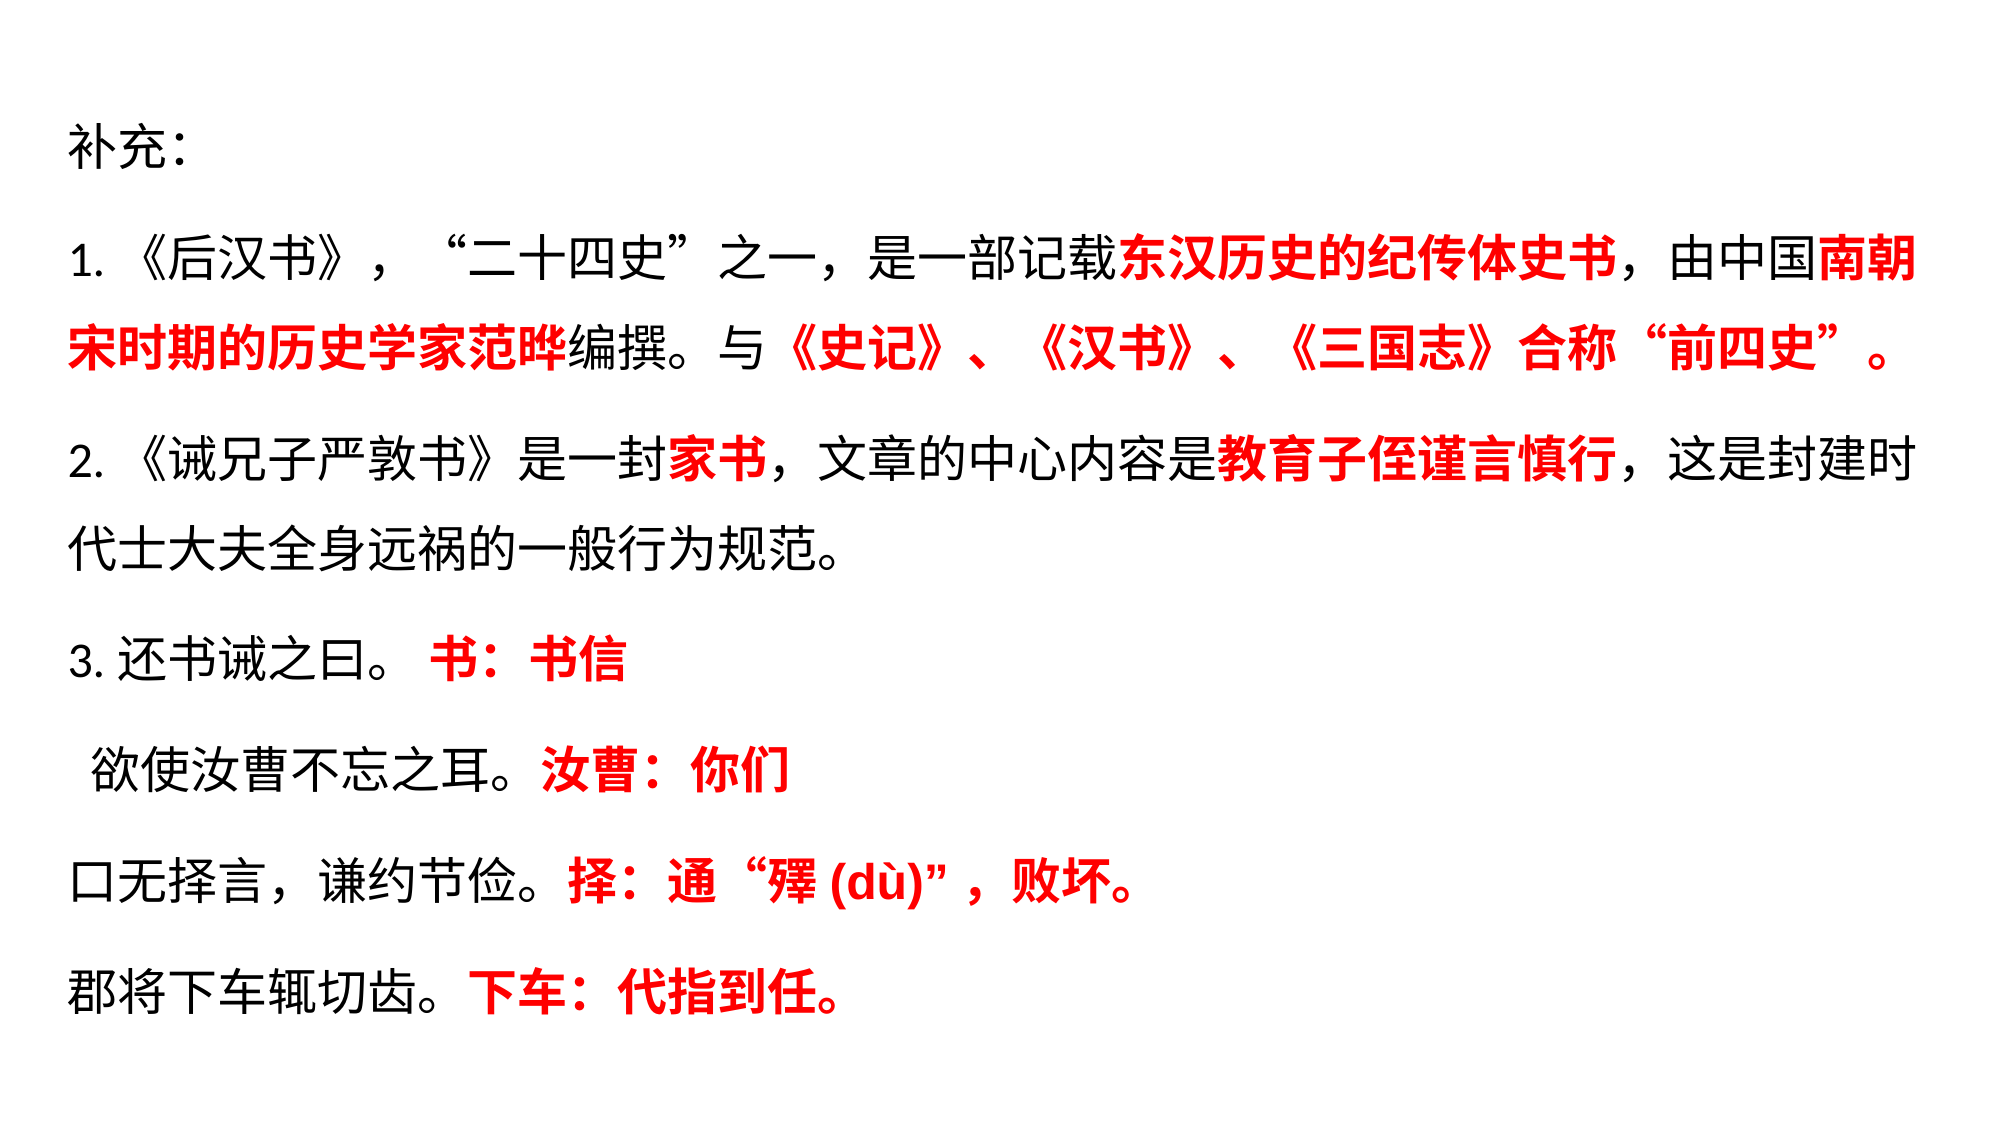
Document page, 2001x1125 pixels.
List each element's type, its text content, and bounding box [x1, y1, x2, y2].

list 补充： 1.《后汉书》，“二十四史”之一，是一部记载东汉历史的纪传体史书，由中国南朝宋时期的历史学家范晔编撰。与《史记》、《汉书》、《三国志》合称“前四史”。 2.《诫兄子严敦书》是一封家书，文章的中心内容是教育子侄谨言慎行，这是封建时代士大夫全身远祸的一般行为规范。 3.还书诫之曰。 书：书信 欲使汝曹不忘之耳。汝曹：你们 口无择言，谦约节俭。择：通“殬(dù)”，败坏。 郡将下车辄切齿。下车：代指到任。 [52, 77, 1948, 1084]
